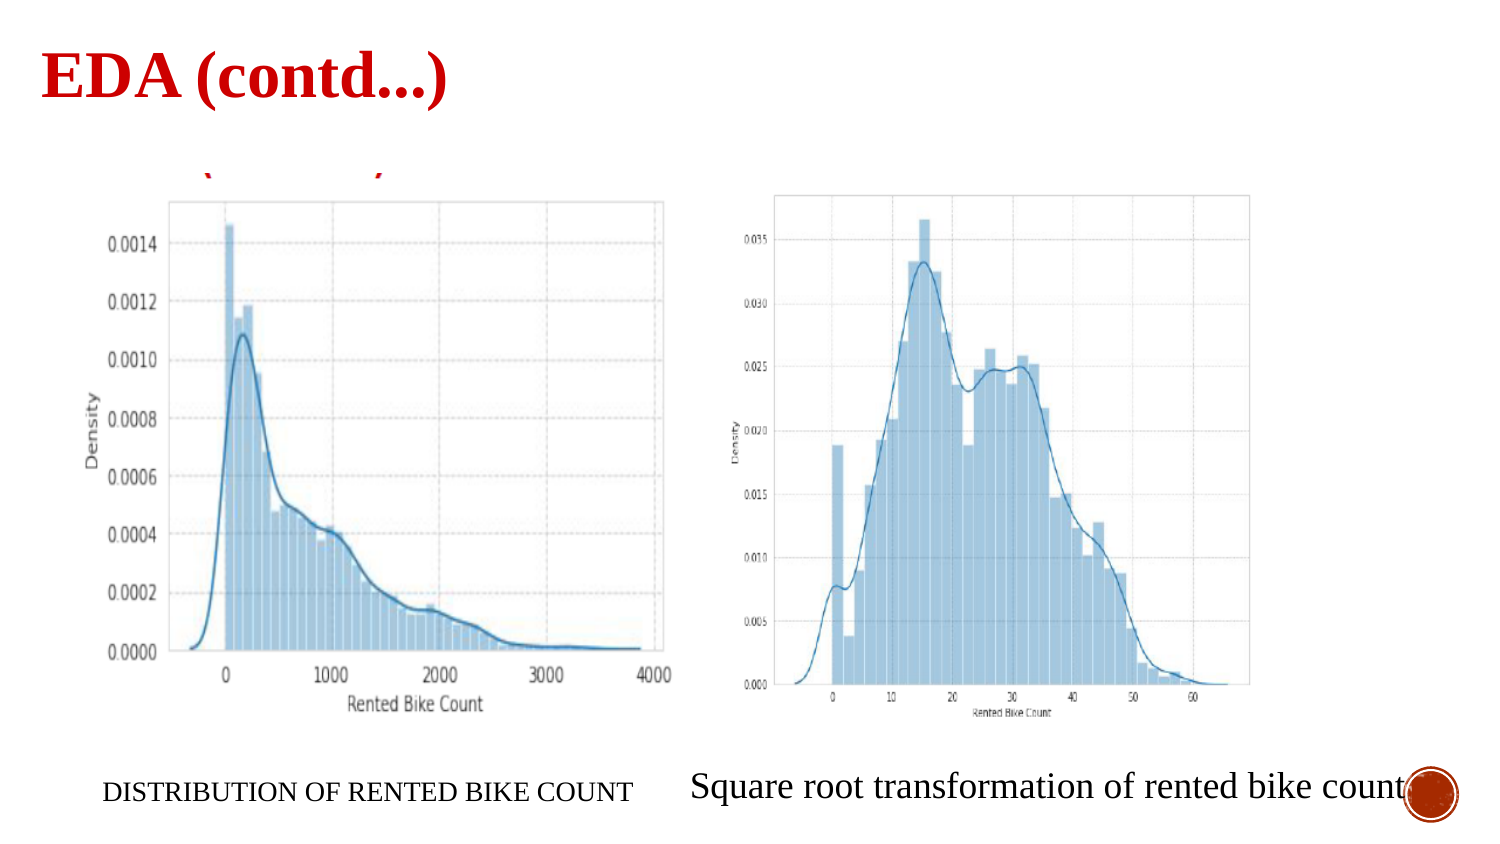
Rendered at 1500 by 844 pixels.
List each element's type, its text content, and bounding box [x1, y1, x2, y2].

picture [81, 174, 1269, 739]
title Distribution of rented bike count [87, 769, 977, 815]
text_box EDA (contd...) [26, 23, 465, 119]
text_box Square root transformation of rented bike count [674, 754, 1425, 814]
